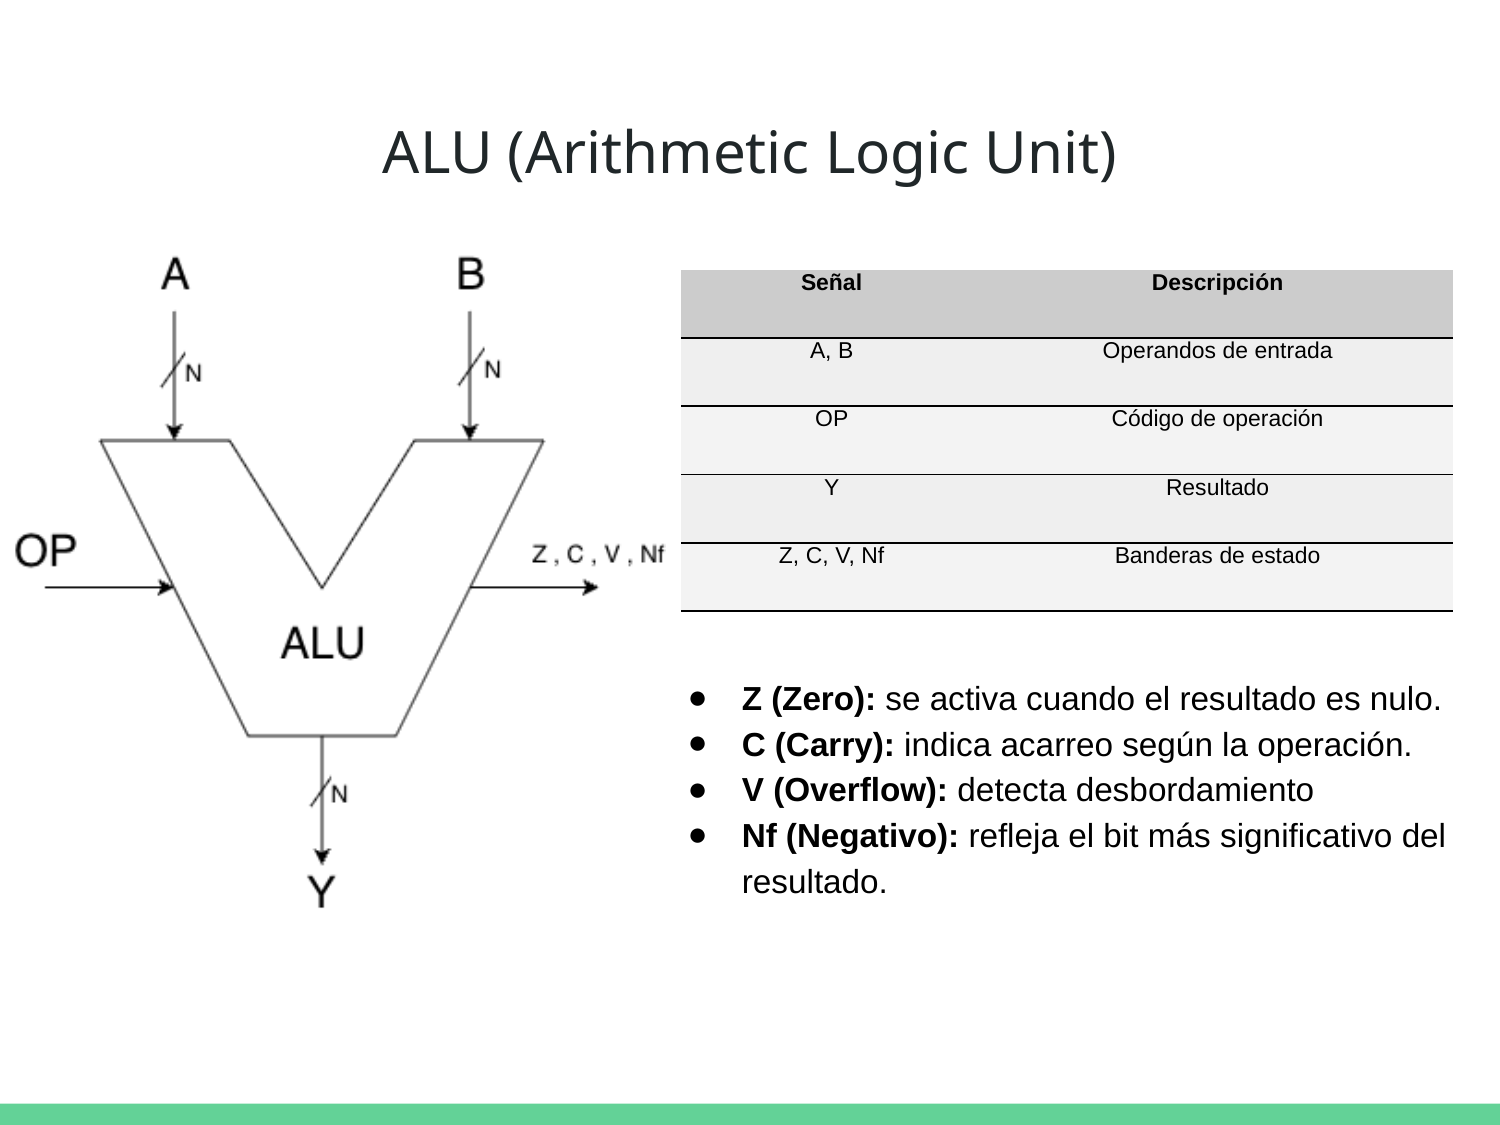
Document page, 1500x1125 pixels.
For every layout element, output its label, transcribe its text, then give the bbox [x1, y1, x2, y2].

table_cell Y [681, 475, 982, 542]
table_cell Operandos de entrada [982, 339, 1453, 405]
table_cell A, B [681, 339, 982, 405]
title ALU (Arithmetic Logic Unit) [51, 99, 1449, 225]
table_header Descripción [982, 270, 1453, 337]
table_cell Resultado [982, 475, 1453, 542]
table_cell Código de operación [982, 407, 1453, 474]
table_cell Z, C, V, Nf [681, 544, 982, 610]
picture [14, 249, 666, 921]
table_header Señal [681, 270, 982, 337]
table_cell Banderas de estado [982, 544, 1453, 610]
table_cell OP [681, 407, 982, 474]
text_box Z (Zero): se activa cuando el resultado es nulo. C (Carry): indica acarreo según la operación. V (Overflow): detecta desbordamiento Nf (Negativo): refleja el bit más significativo del resultado. [671, 655, 1483, 916]
